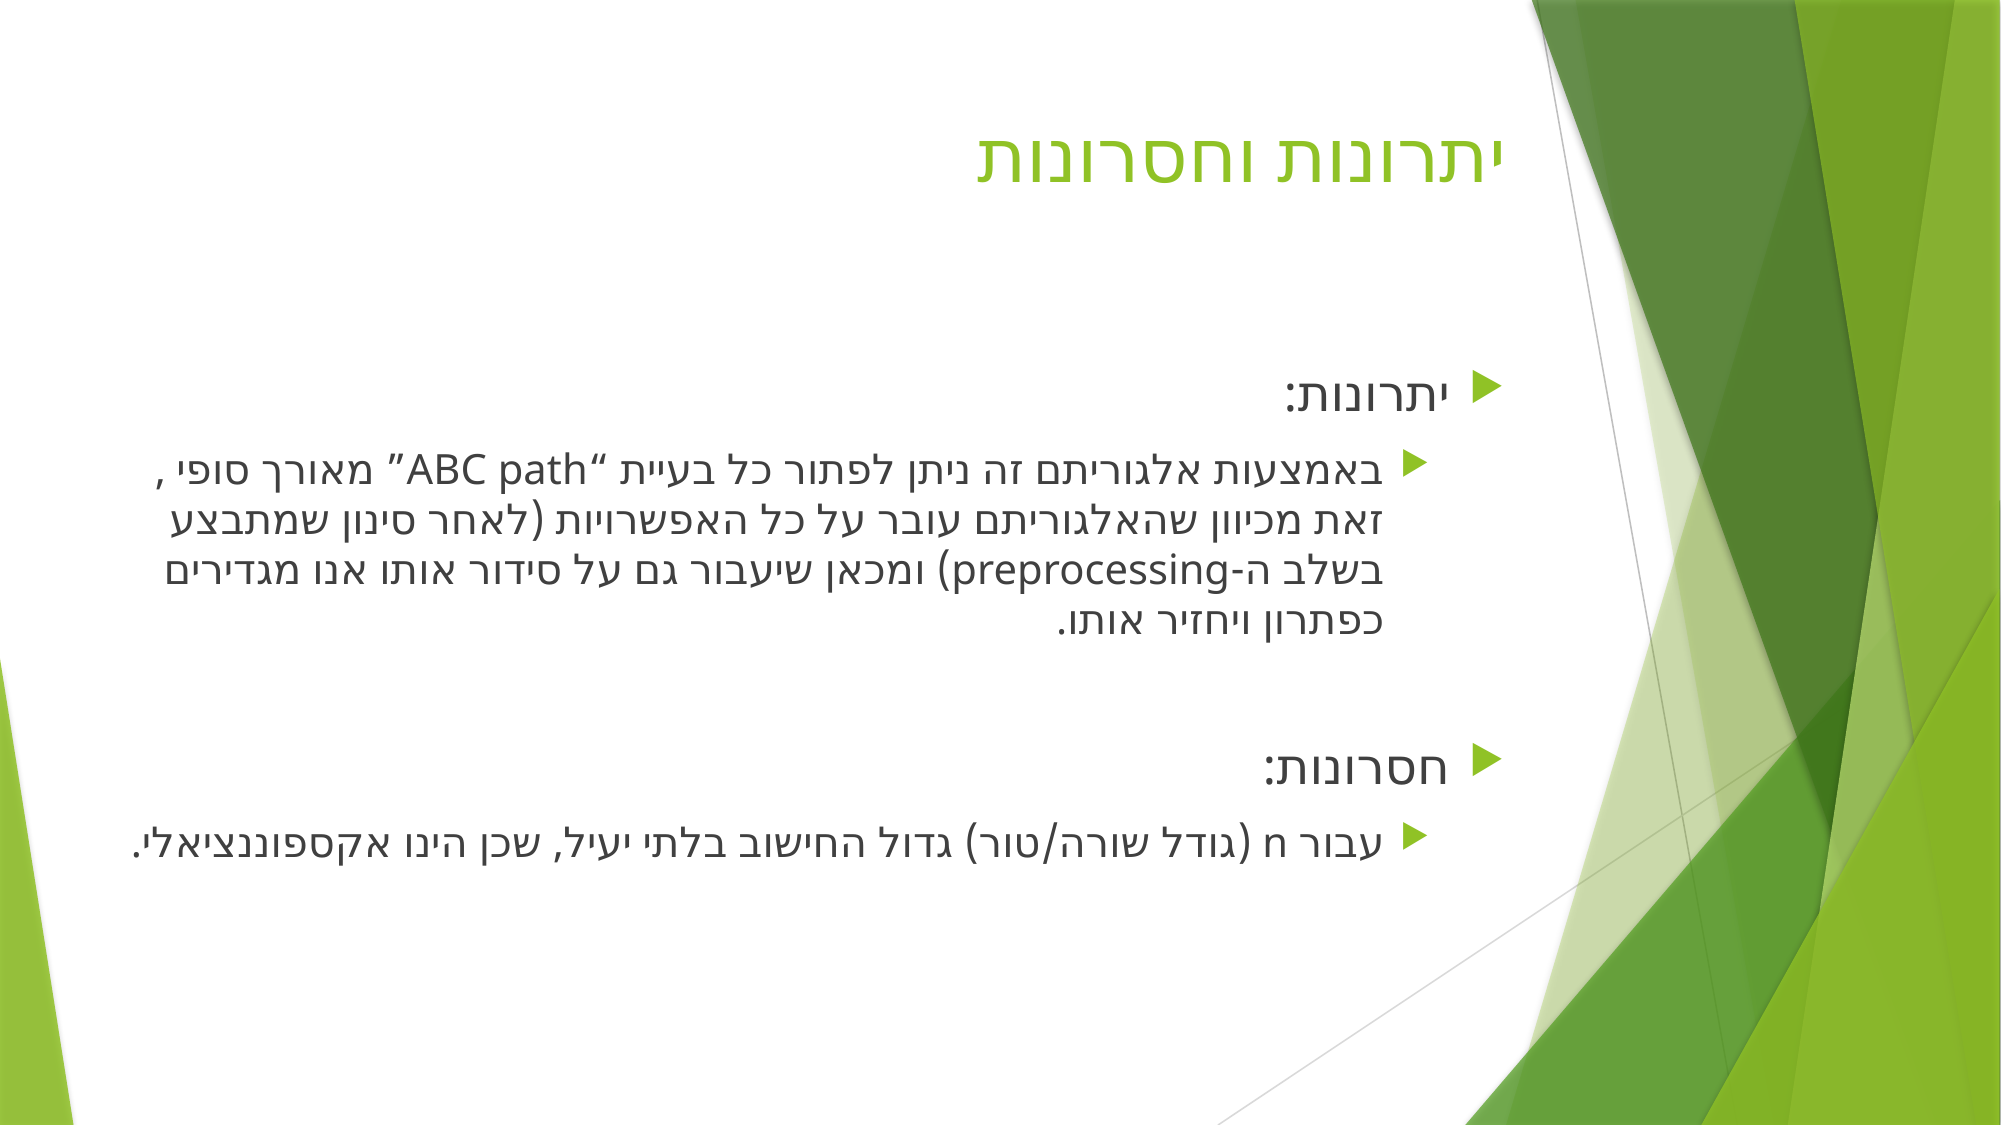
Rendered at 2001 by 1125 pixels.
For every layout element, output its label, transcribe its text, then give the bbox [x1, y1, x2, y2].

list יתרונות: באמצעות אלגוריתם זה ניתן לפתור כל בעיית “ABC path” מאורך סופי , זאת מכיוון שהאלגוריתם עובר על כל האפשרויות (לאחר סינון שמתבצע בשלב ה-preprocessing) ומכאן שיעבור גם על סידור אותו אנו מגדירים כפתרון ויחזיר אותו. חסרונות: עבור n (גודל שורה/טור) גדול החישוב בלתי יעיל, שכן הינו אקספוננציאלי. [111, 354, 1522, 992]
title יתרונות וחסרונות [111, 99, 1522, 317]
